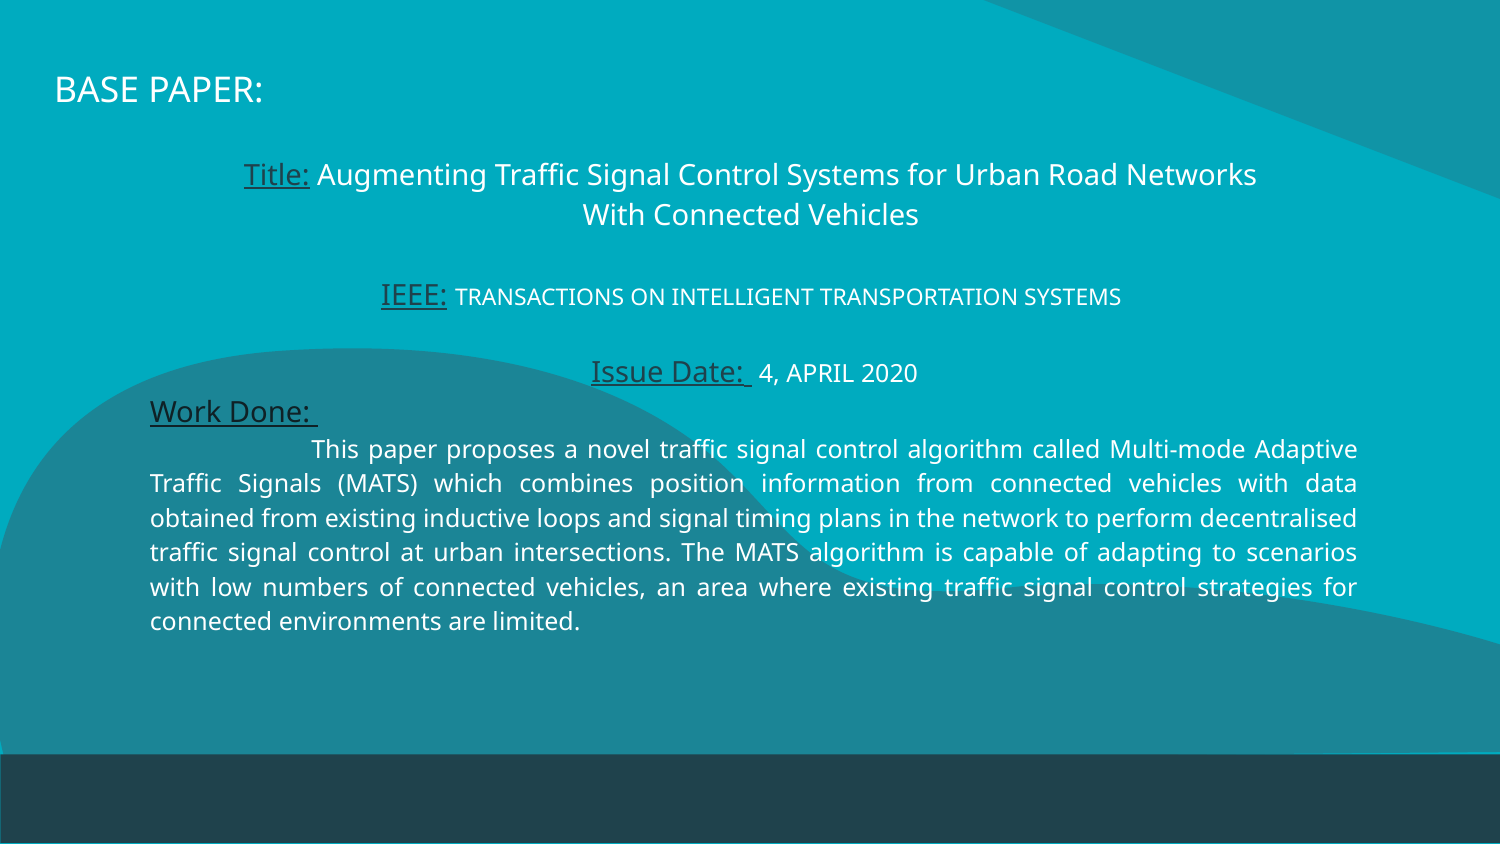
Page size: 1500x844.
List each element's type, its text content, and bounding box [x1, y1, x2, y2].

title BASE PAPER: [39, 41, 1306, 136]
list Title: Augmenting Traffic Signal Control Systems for Urban Road Networks With Connected Vehicles IEEE: TRANSACTIONS ON INTELLIGENT TRANSPORTATION SYSTEMS Issue Date: 4, APRIL 2020 Work Done: This paper proposes a novel traffic signal control algorithm called Multi-mode Adaptive Traffic Signals (MATS) which combines position information from connected vehicles with data obtained from existing inductive loops and signal timing plans in the network to perform decentralised traffic signal control at urban intersections. The MATS algorithm is capable of adapting to scenarios with low numbers of connected vehicles, an area where existing traffic signal control strategies for connected environments are limited. [108, 135, 1375, 690]
